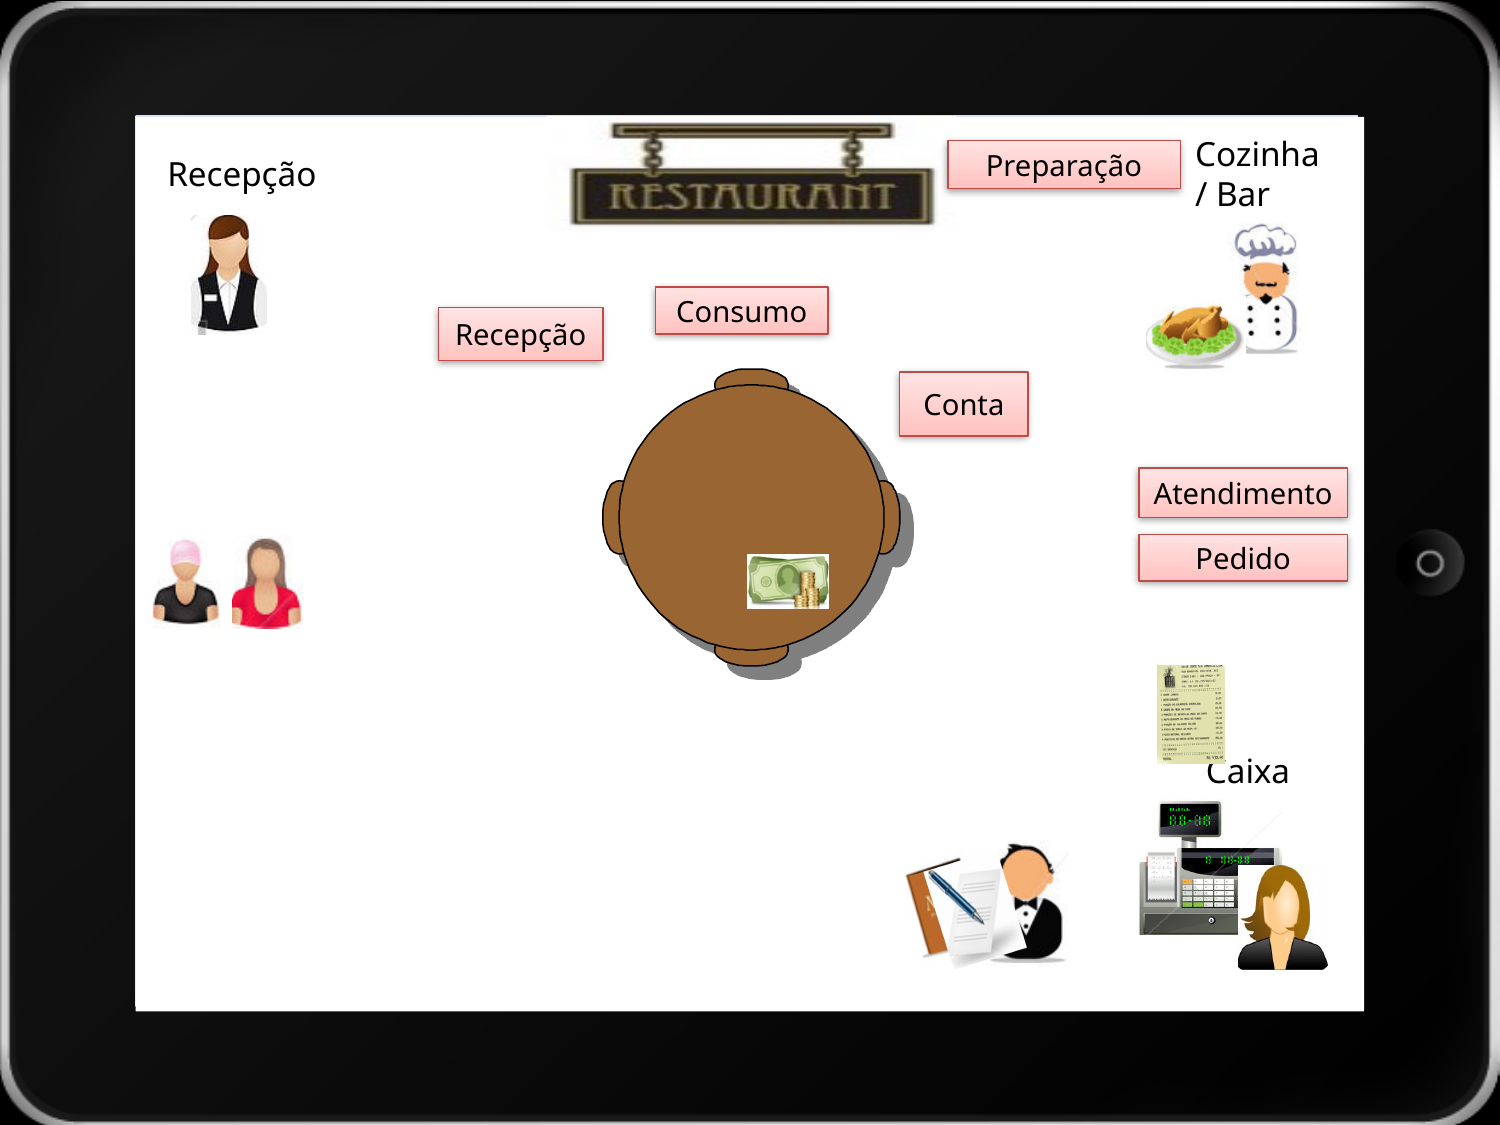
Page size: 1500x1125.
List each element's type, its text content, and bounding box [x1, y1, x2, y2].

text_box Recepção [152, 146, 365, 201]
text_box Recepção [438, 307, 604, 361]
text_box Caixa [1191, 742, 1312, 798]
text_box Pedido [1138, 534, 1348, 582]
text_box Atendimento [1138, 467, 1348, 518]
text_box Conta [899, 371, 1029, 437]
text_box Consumo [655, 286, 829, 335]
text_box Preparação [960, 140, 1181, 189]
text_box [134, 115, 1366, 1013]
picture [0, 1, 1500, 1125]
text_box Cozinha / Bar [1180, 126, 1348, 221]
text_box [602, 369, 900, 666]
